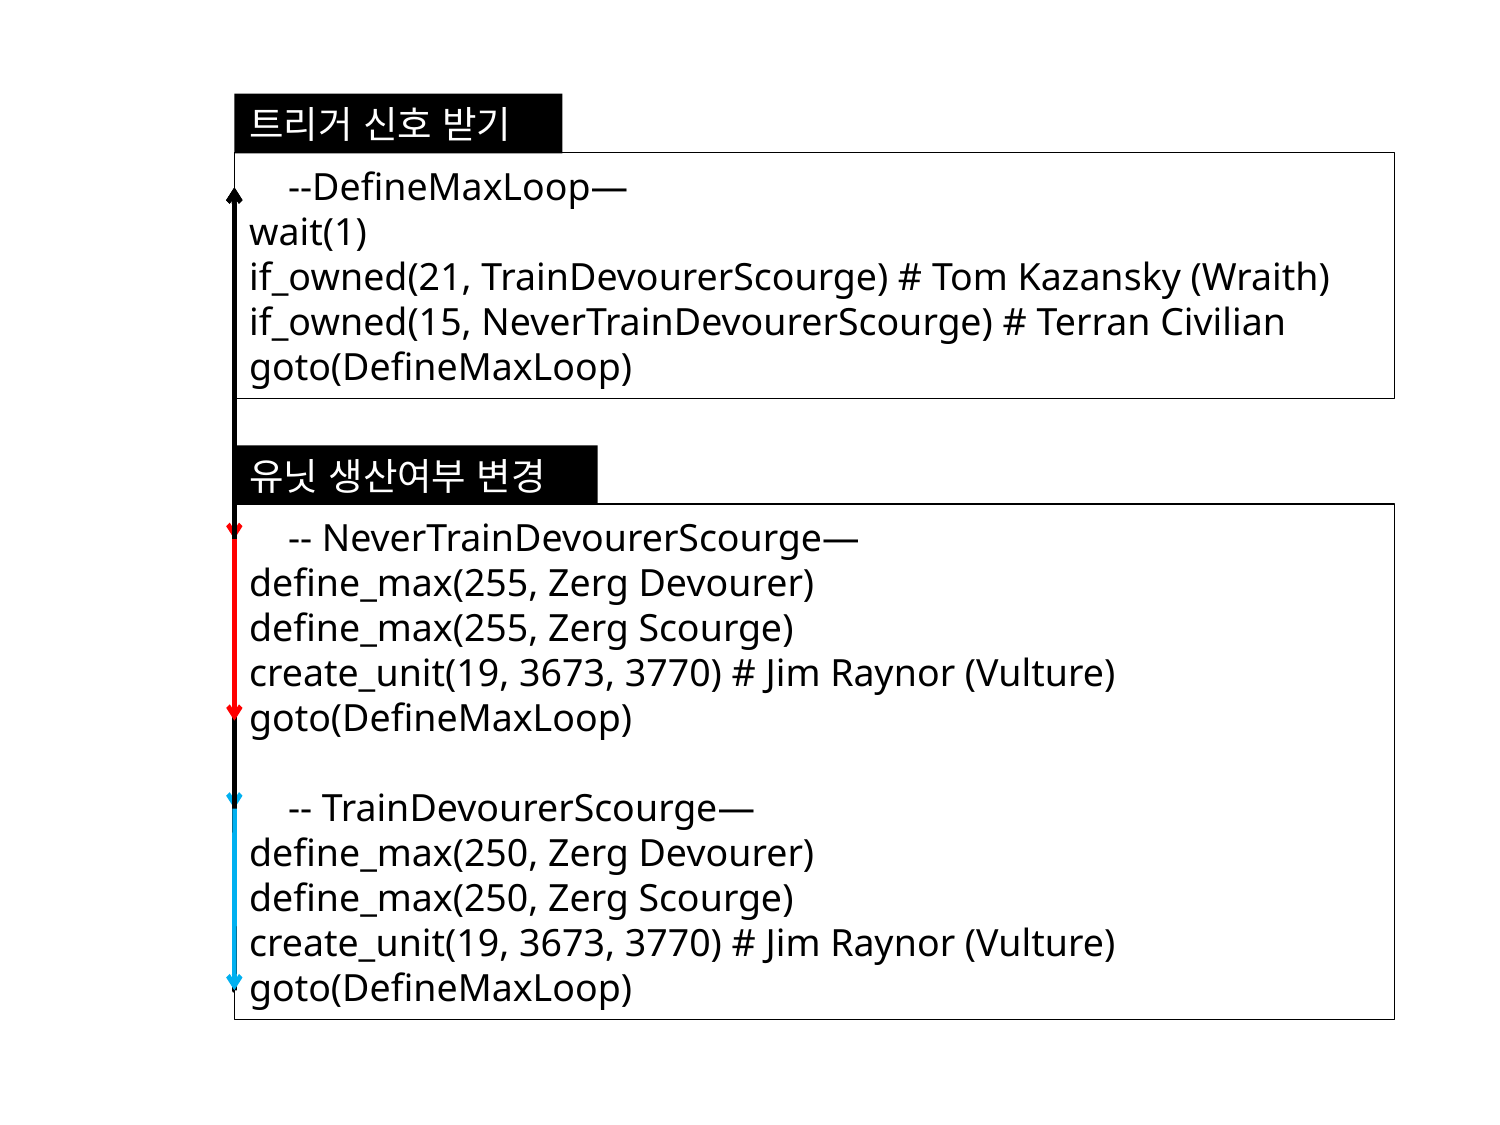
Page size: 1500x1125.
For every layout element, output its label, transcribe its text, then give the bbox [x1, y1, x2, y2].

text_box [232, 971, 670, 1010]
text_box [232, 162, 682, 213]
text_box [239, 783, 670, 834]
text_box --DefineMaxLoop— wait(1) if_owned(21, TrainDevourerScourge) # Tom Kazansky (Wraith) if_owned(15, NeverTrainDevourerScourge) # Terran Civilian goto(DefineMaxLoop) [232, 150, 1397, 400]
text_box [240, 513, 670, 564]
text_box -- NeverTrainDevourerScourge— define_max(255, Zerg Devourer) define_max(255, Zerg Scourge) create_unit(19, 3673, 3770) # Jim Raynor (Vulture) goto(DefineMaxLoop) -- TrainDevourerScourge— define_max(250, Zerg Devourer) define_max(250, Zerg Scourge) create_unit(19, 3673, 3770) # Jim Raynor (Vulture) goto(DefineMaxLoop) [232, 502, 1397, 1022]
text_box 트리거 신호 받기 [234, 93, 563, 154]
text_box [240, 256, 670, 295]
text_box [239, 701, 670, 740]
text_box [240, 303, 1303, 342]
text_box 유닛 생산여부 변경 [240, 445, 598, 505]
text_box [240, 349, 670, 389]
